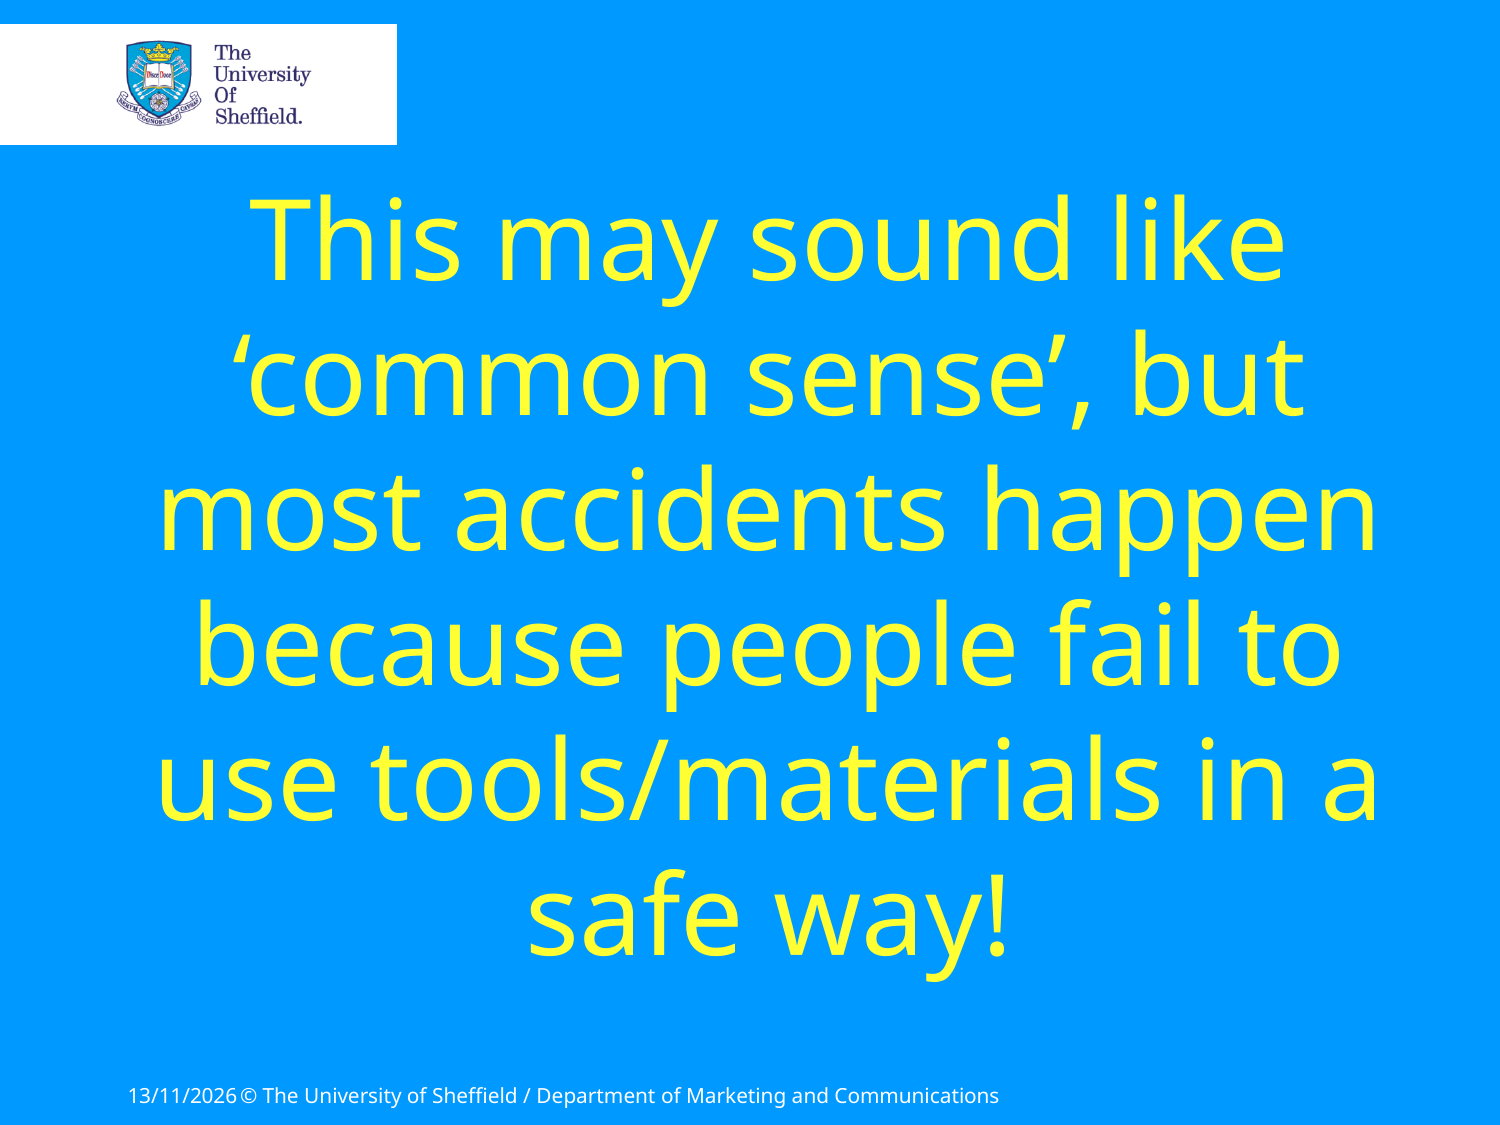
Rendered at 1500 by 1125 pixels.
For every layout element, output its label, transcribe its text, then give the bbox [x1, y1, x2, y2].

list This may sound like ‘common sense’, but most accidents happen because people fail to use tools/materials in a safe way! [88, 160, 1451, 1001]
picture [0, 24, 397, 145]
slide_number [112, 1074, 224, 1125]
footer © The University of Sheffield / Department of Marketing and Communications [224, 1074, 1076, 1125]
